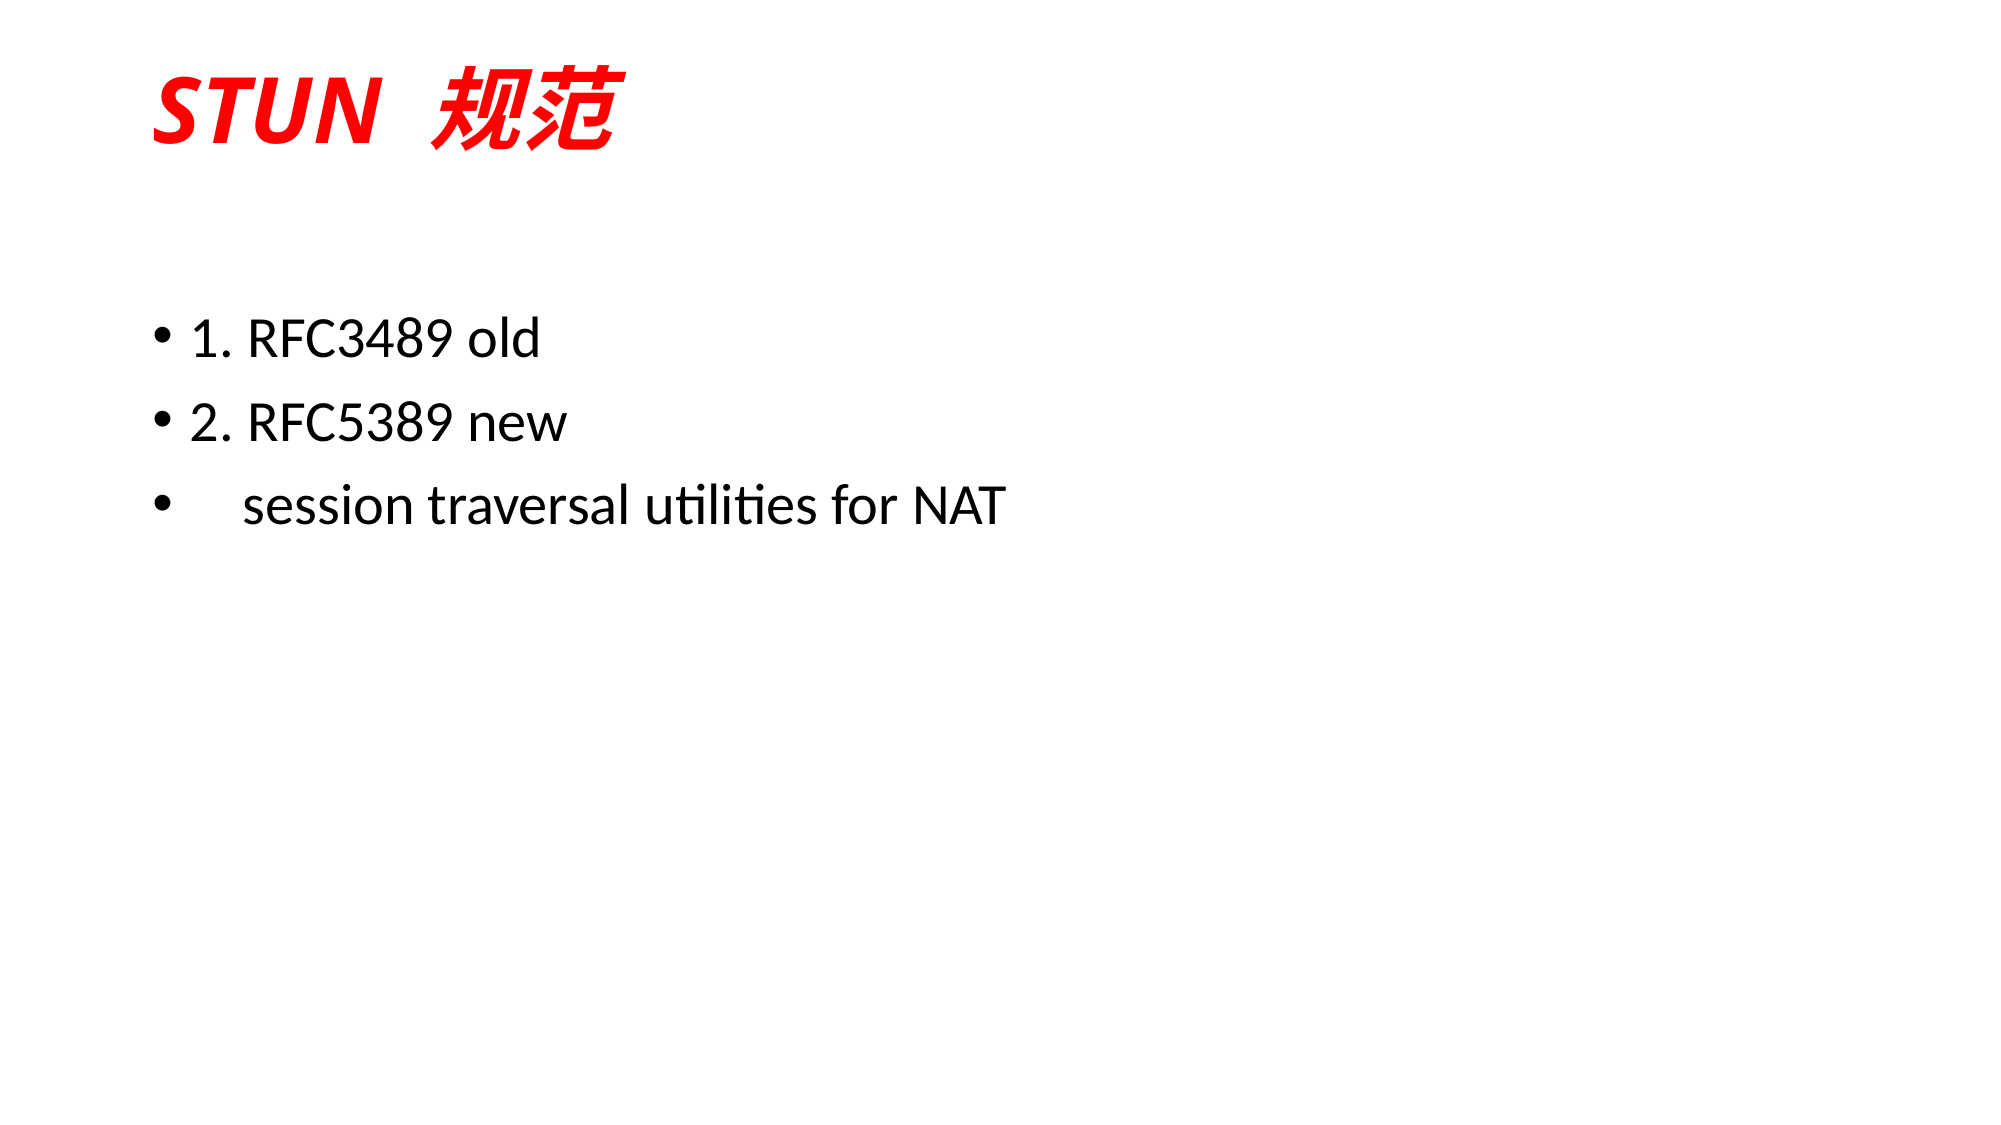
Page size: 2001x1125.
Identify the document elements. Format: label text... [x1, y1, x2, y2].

list 1. RFC3489 old 2. RFC5389 new session traversal utilities for NAT [137, 299, 1863, 1014]
title STUN 规范 [137, 59, 1863, 278]
